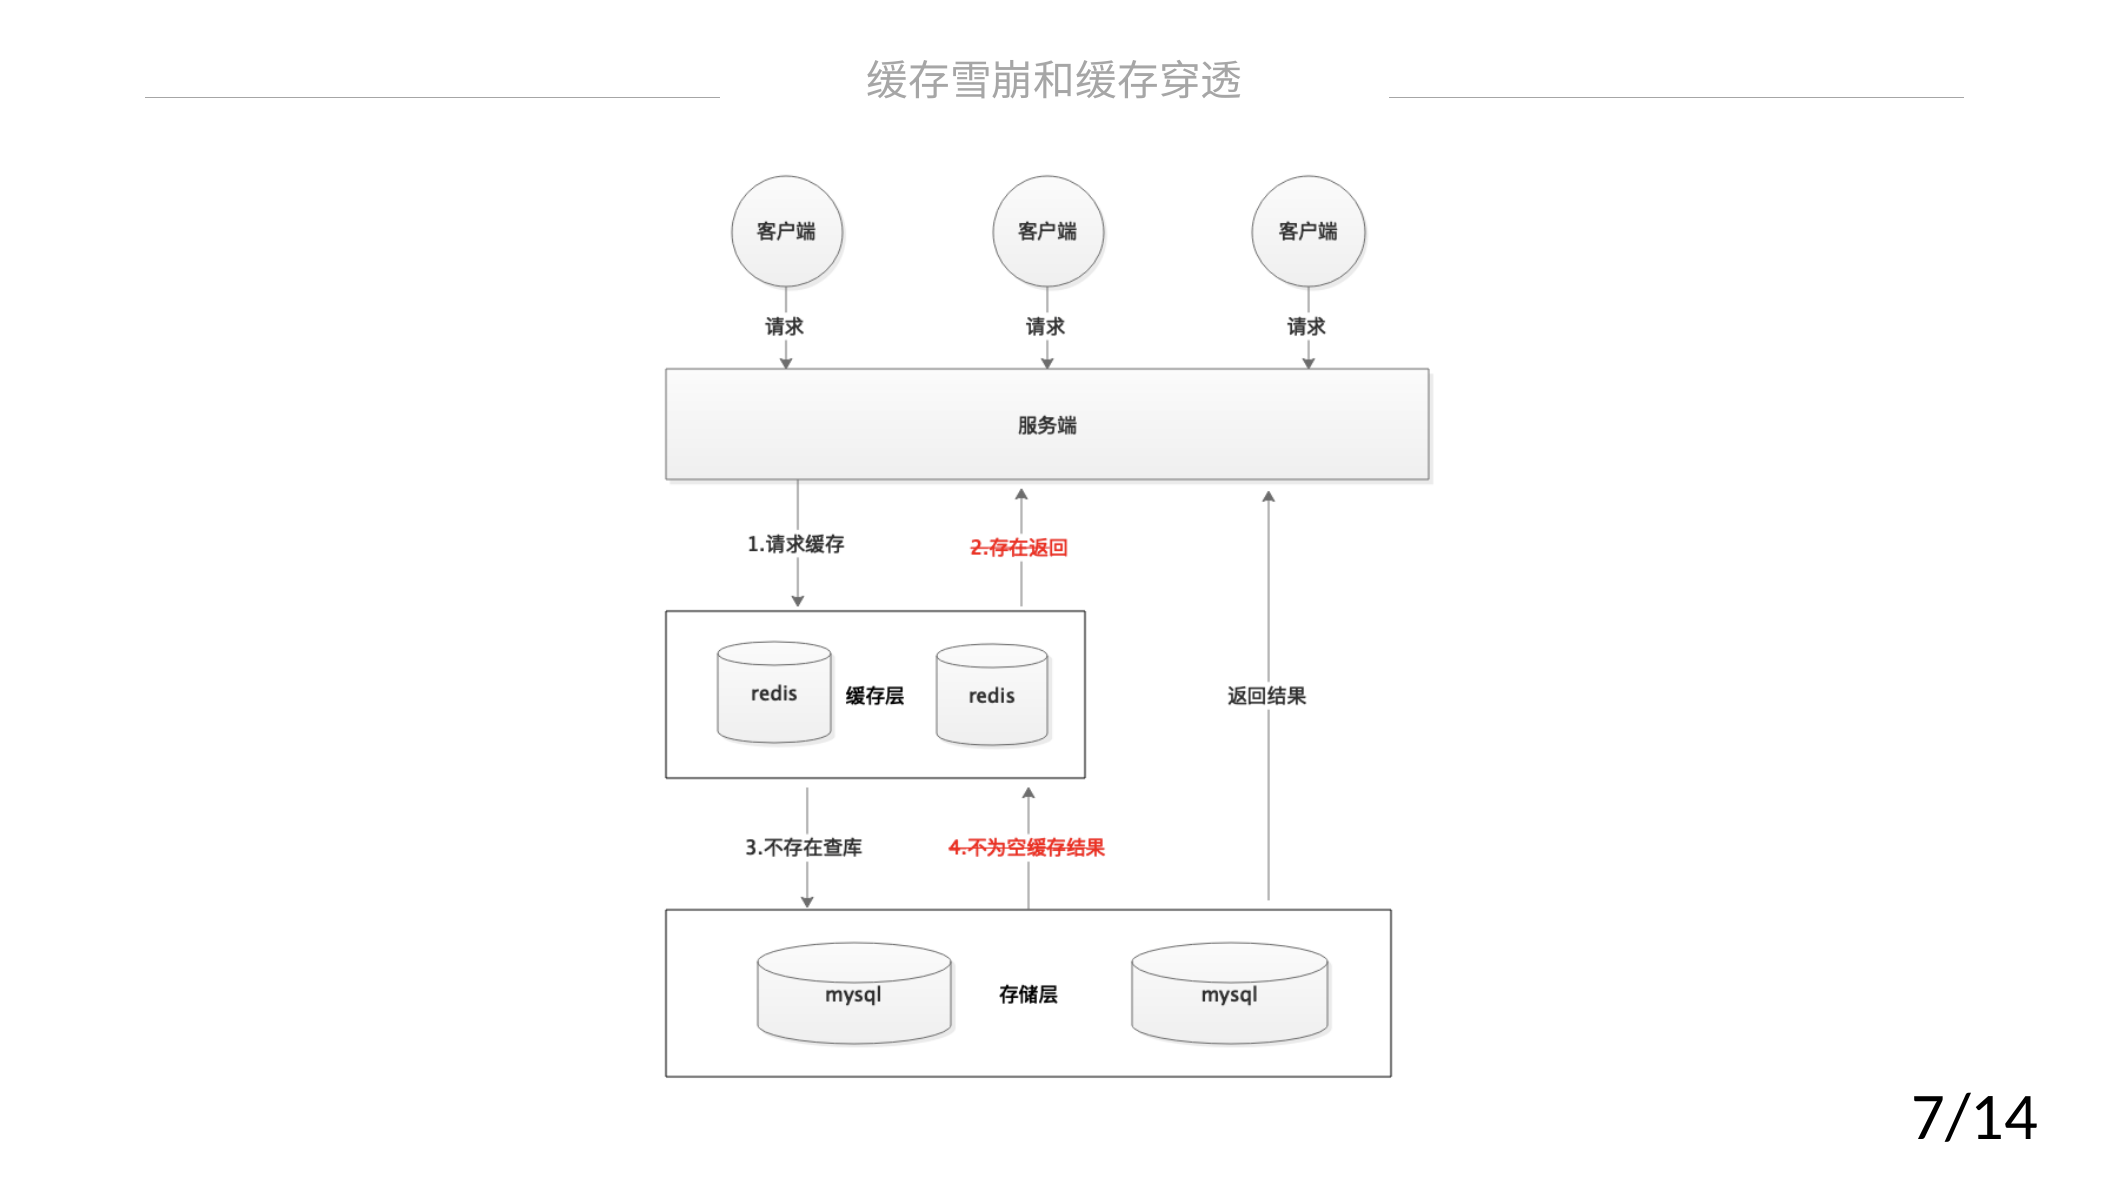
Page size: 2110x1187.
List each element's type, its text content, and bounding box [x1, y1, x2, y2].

text_box 7/14 [1896, 1065, 2110, 1158]
picture [599, 142, 1510, 1158]
text_box 缓存雪崩和缓存穿透 [730, 53, 1379, 96]
text_box 缓存雪崩和缓存穿透 [730, 98, 1379, 104]
